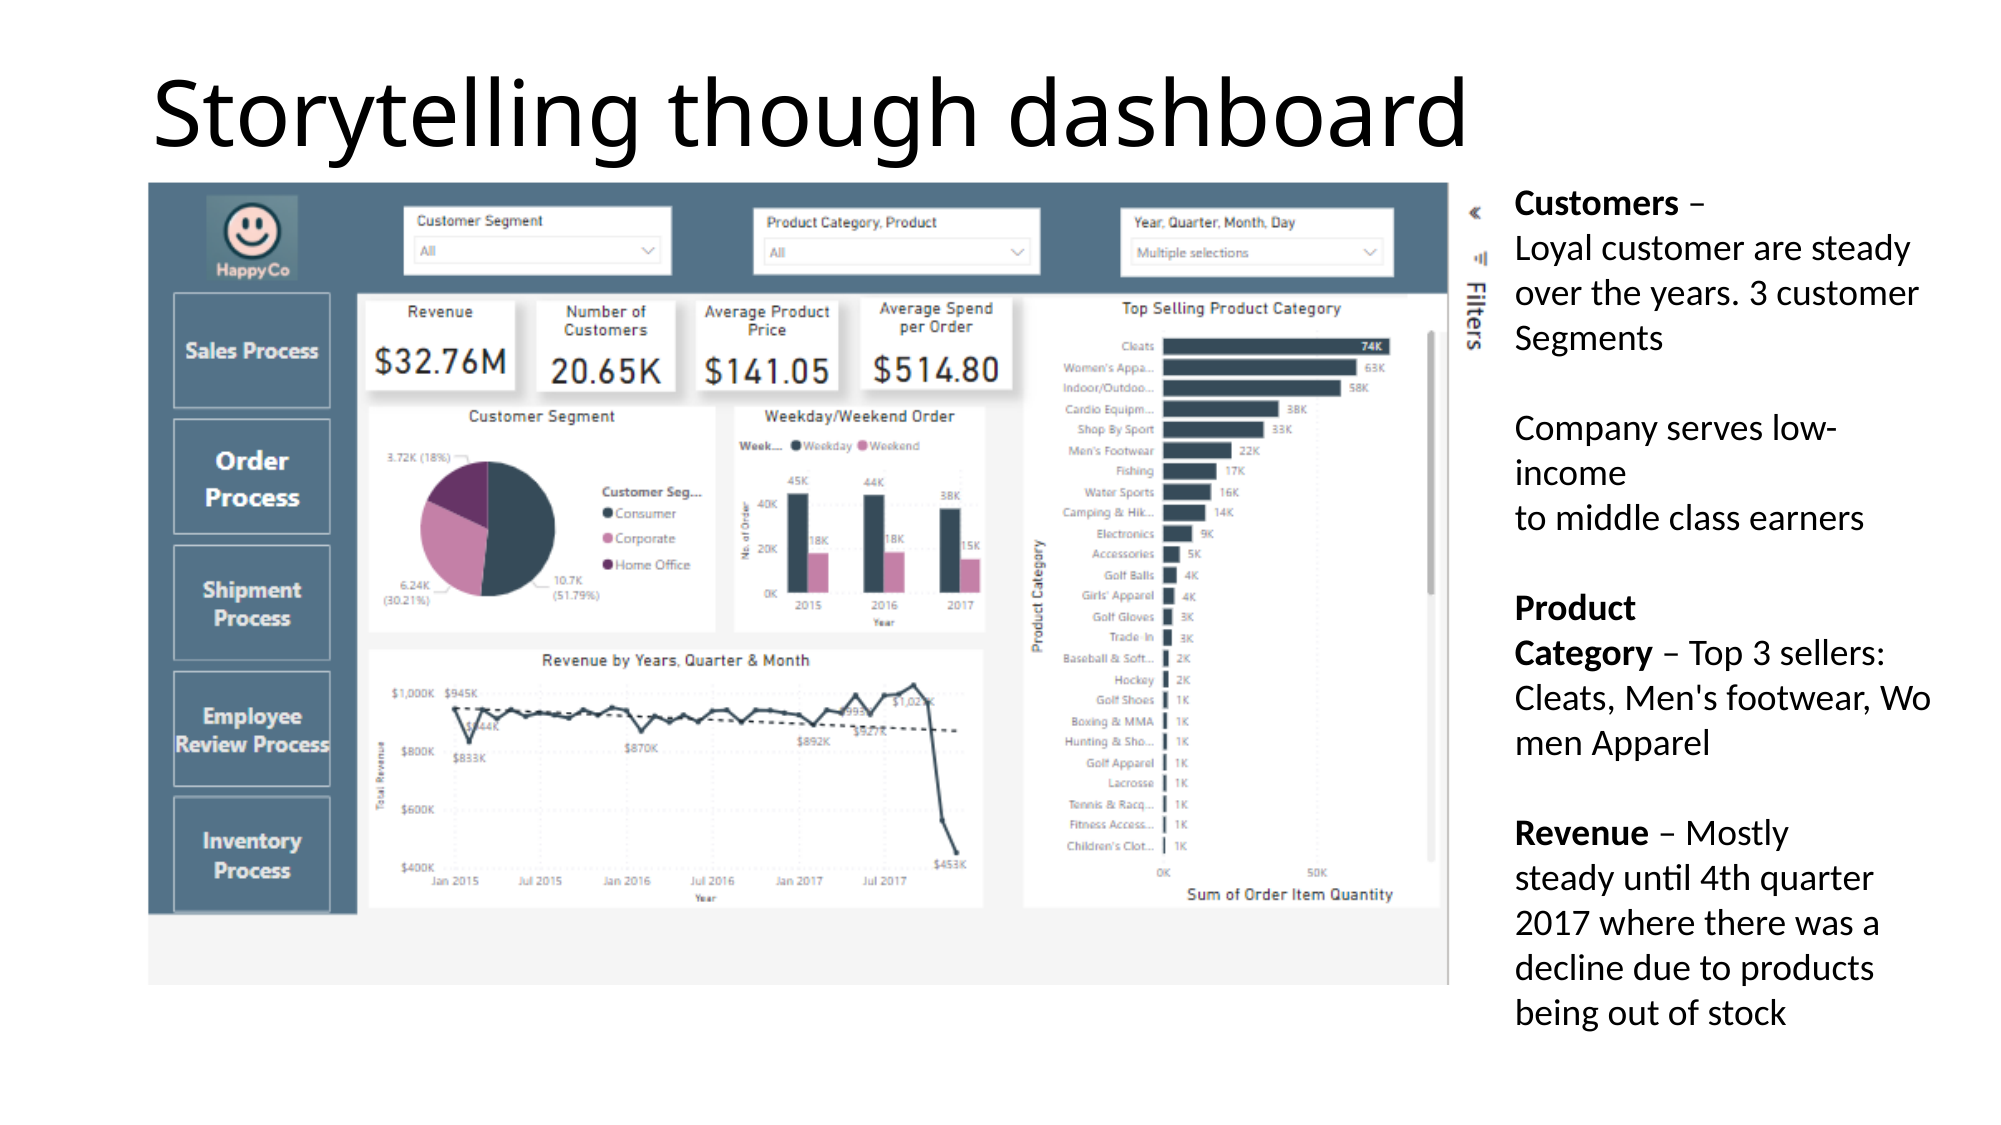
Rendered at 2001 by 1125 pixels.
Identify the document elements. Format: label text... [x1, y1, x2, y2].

text_box Customers – Loyal customer are steady over the years. 3 customer Segments ​ ​ Company serves low-income to middle class earners​ ​ Product Category – Top 3 sellers: Cleats, Men's footwear, Women Apparel​ ​ Revenue – Mostly steady until 4th quarter 2017 where there was a decline due to products being out of stock​ [1500, 170, 1949, 1086]
text_box Storytelling though dashboard [137, 59, 1863, 278]
picture [136, 168, 1495, 985]
